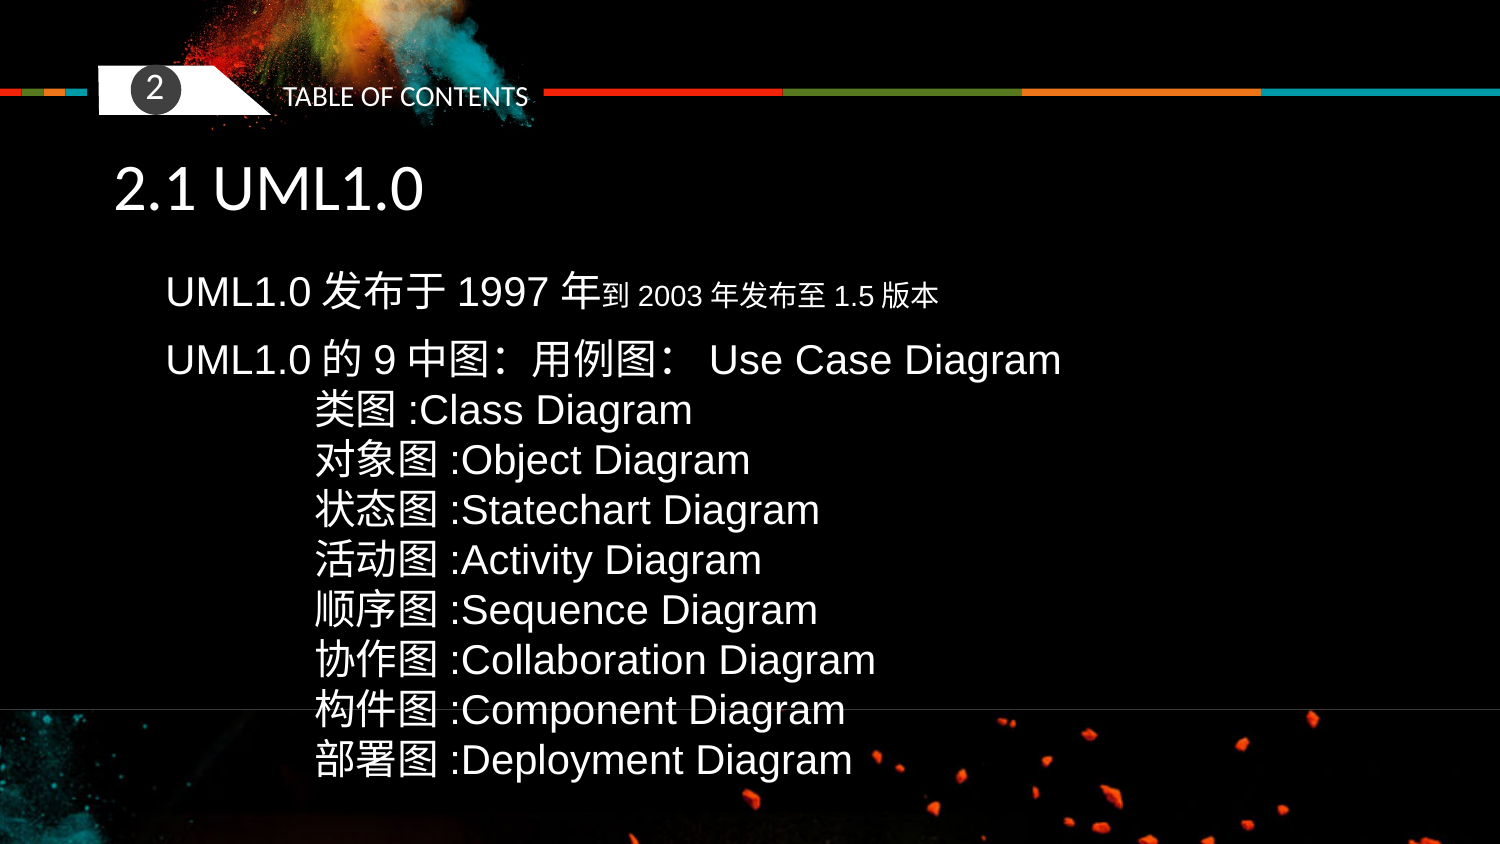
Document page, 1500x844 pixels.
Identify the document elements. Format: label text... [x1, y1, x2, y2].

text_box 2.1 UML1.0 [98, 203, 953, 232]
text_box UML1.0的9中图：用例图：Use Case Diagram 类图:Class Diagram 对象图:Object Diagram 状态图:Statechart Diagram 活动图:Activity Diagram 顺序图:Sequence Diagram 协作图:Collaboration Diagram 构件图:Component Diagram 部署图:Deployment Diagram [150, 325, 1306, 707]
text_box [0, 0, 1500, 203]
picture [0, 707, 1500, 844]
text_box UML1.0发布于1997年到2003年发布至1.5版本 [150, 257, 1038, 323]
